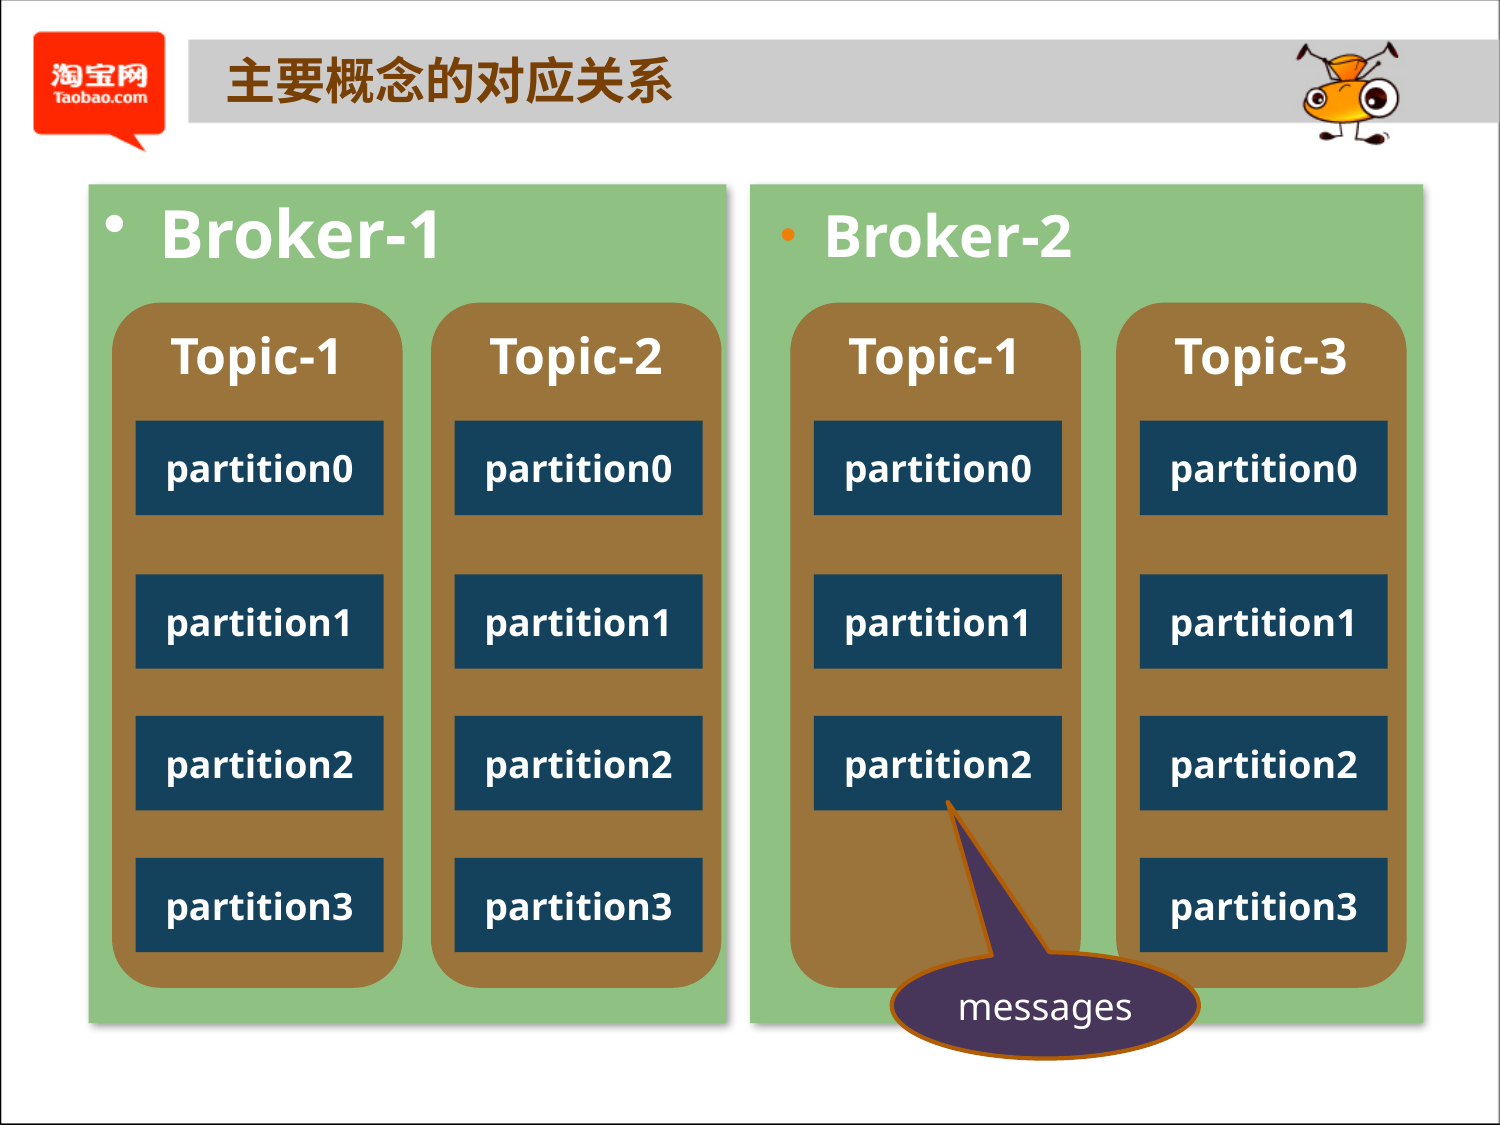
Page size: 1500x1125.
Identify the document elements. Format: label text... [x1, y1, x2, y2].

text_box partition3 [134, 856, 386, 954]
text_box messages [889, 799, 1201, 1061]
text_box partition3 [453, 856, 705, 954]
text_box partition0 [812, 419, 1064, 517]
text_box partition1 [812, 572, 1064, 671]
text_box partition2 [812, 714, 1064, 813]
text_box Topic-1 [788, 300, 1083, 990]
text_box Topic-3 [1114, 300, 1409, 990]
text_box partition2 [134, 714, 386, 813]
text_box Topic-2 [428, 300, 724, 990]
text_box Broker-2 [748, 182, 1425, 1025]
text_box partition3 [1138, 856, 1390, 954]
text_box partition0 [453, 419, 705, 517]
text_box Topic-1 [110, 300, 405, 990]
text_box Broker-1 [86, 182, 728, 1025]
text_box 主要概念的对应关系 [210, 42, 690, 118]
text_box partition2 [1138, 714, 1390, 813]
text_box partition1 [453, 572, 705, 671]
text_box partition0 [1138, 419, 1390, 517]
text_box partition1 [134, 572, 386, 671]
picture [0, 0, 1500, 1125]
text_box partition0 [134, 419, 386, 517]
text_box partition2 [453, 714, 705, 813]
text_box partition1 [1138, 572, 1390, 671]
